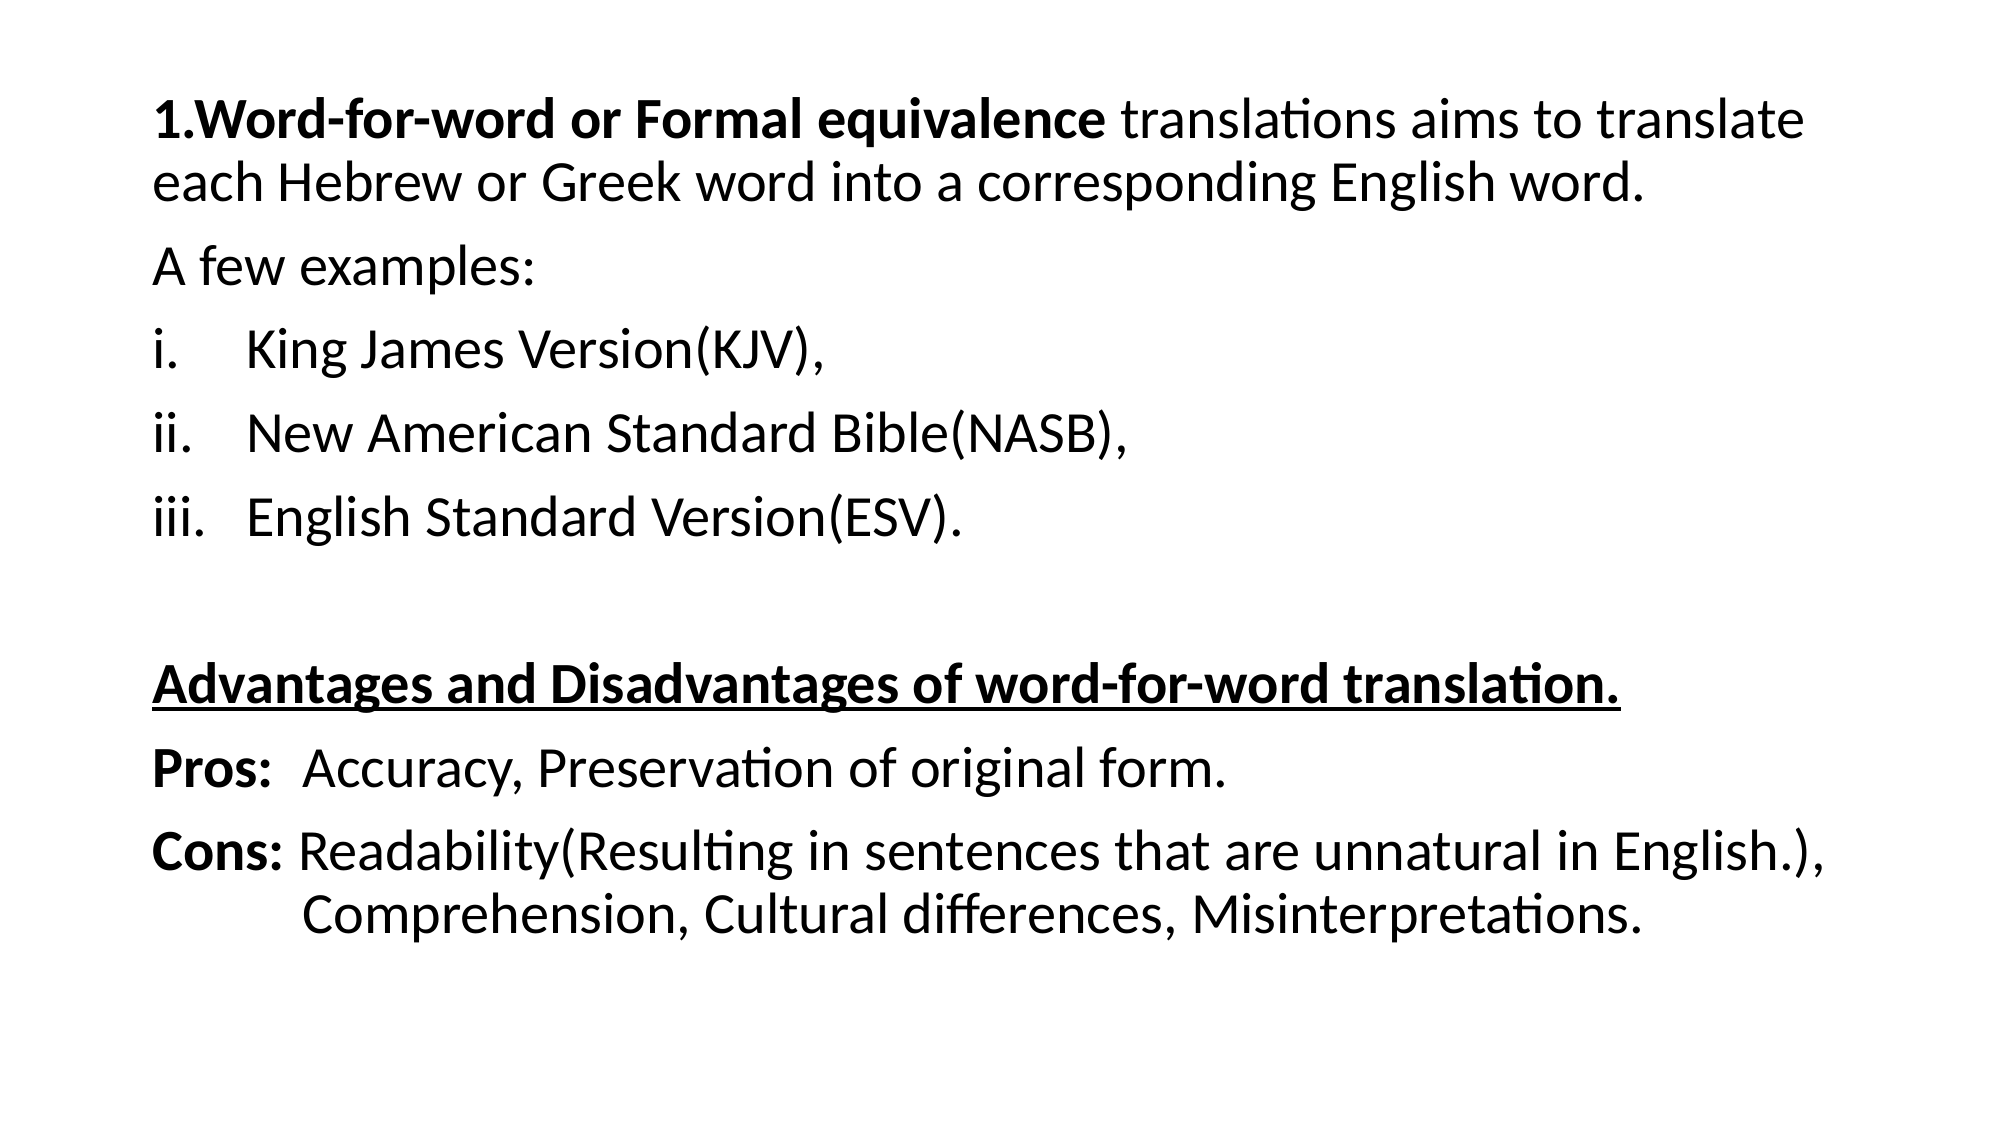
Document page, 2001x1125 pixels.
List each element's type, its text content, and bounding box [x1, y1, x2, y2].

list 1.Word-for-word or Formal equivalence translations aims to translate each Hebrew or Greek word into a corresponding English word. A few examples: King James Version(KJV), New American Standard Bible(NASB), English Standard Version(ESV). Advantages and Disadvantages of word-for-word translation. Pros: Accuracy, Preservation of original form. Cons: Readability(Resulting in sentences that are unnatural in English.), Comprehension, Cultural differences, Misinterpretations. [137, 80, 1863, 960]
